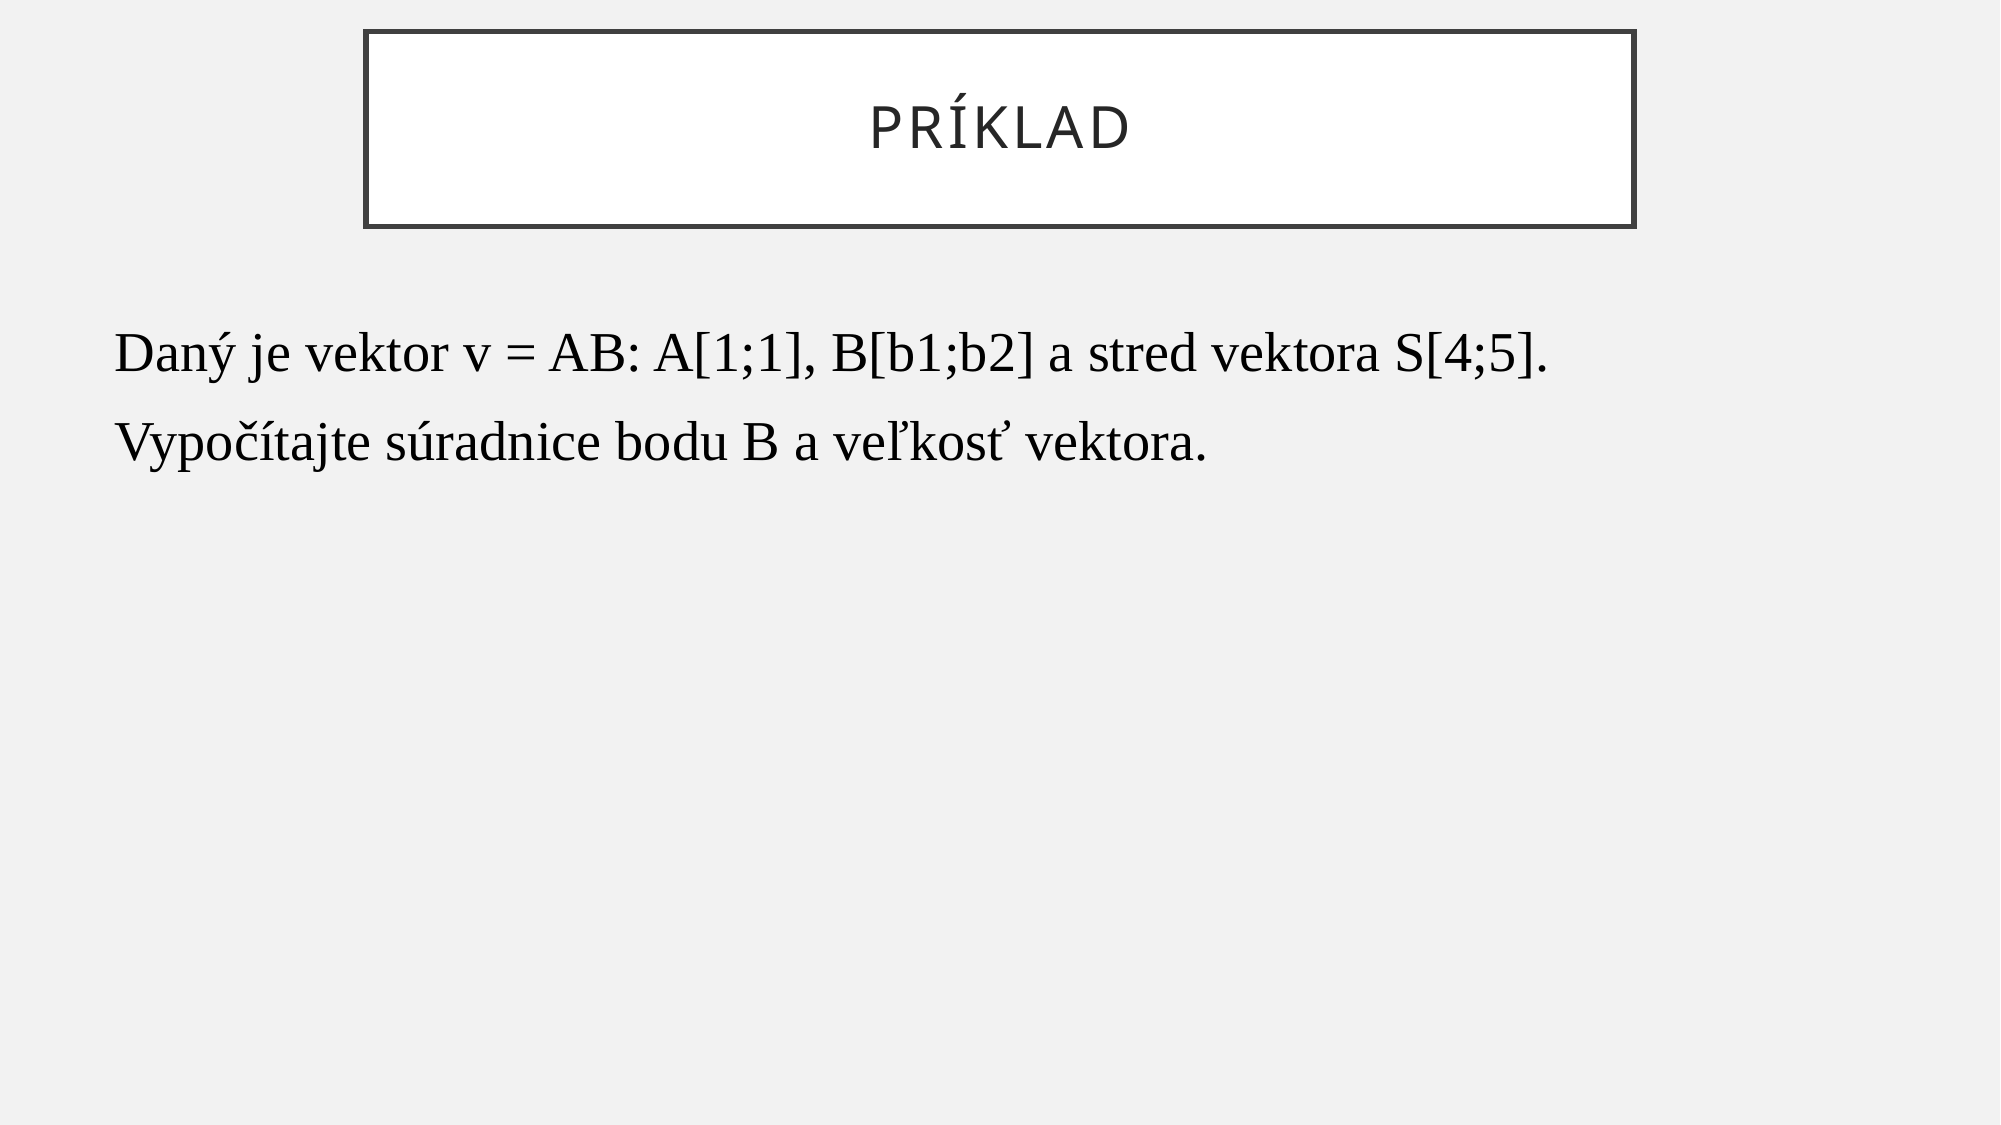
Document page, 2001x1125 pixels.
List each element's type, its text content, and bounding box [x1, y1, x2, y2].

title Príklad [363, 29, 1637, 229]
list Daný je vektor v = AB: A[1;1], B[b1;b2] a stred vektora S[4;5]. Vypočítajte súradnice bodu B a veľkosť vektora. [99, 308, 1874, 533]
